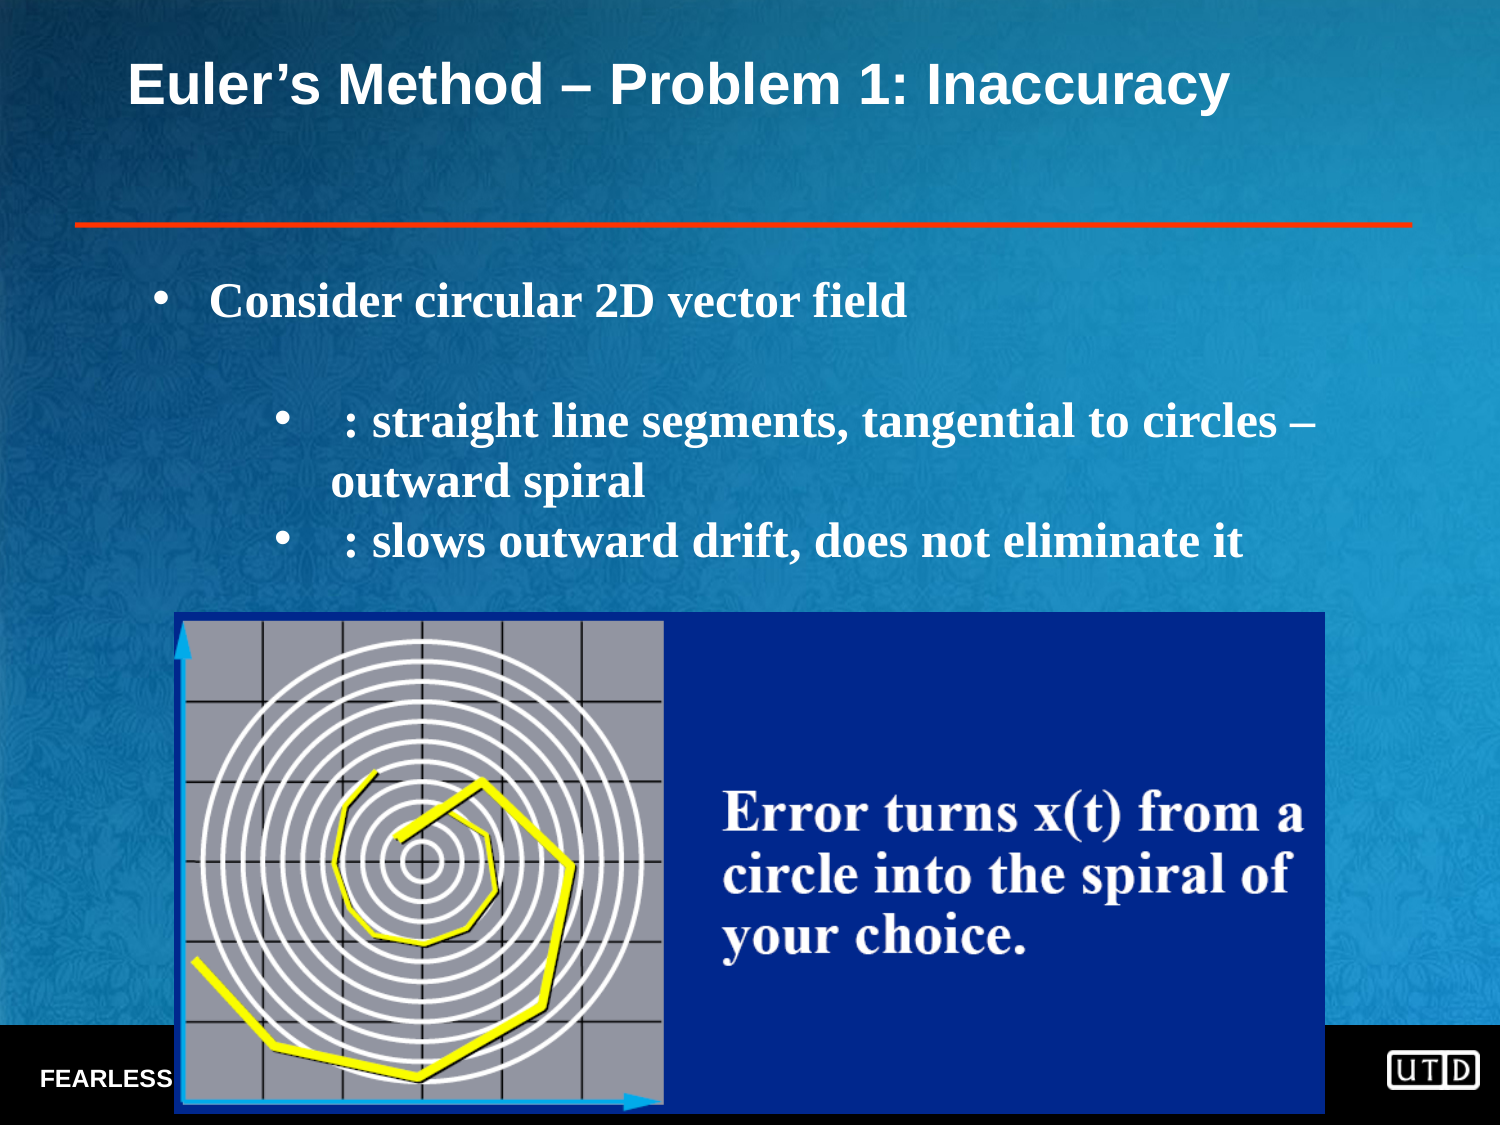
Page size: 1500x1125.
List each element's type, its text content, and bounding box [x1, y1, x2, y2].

picture [1387, 1049, 1480, 1090]
picture [39, 1020, 53, 1025]
title Euler’s Method – Problem 1: Inaccuracy [112, 24, 1388, 138]
picture [0, 0, 1500, 1114]
